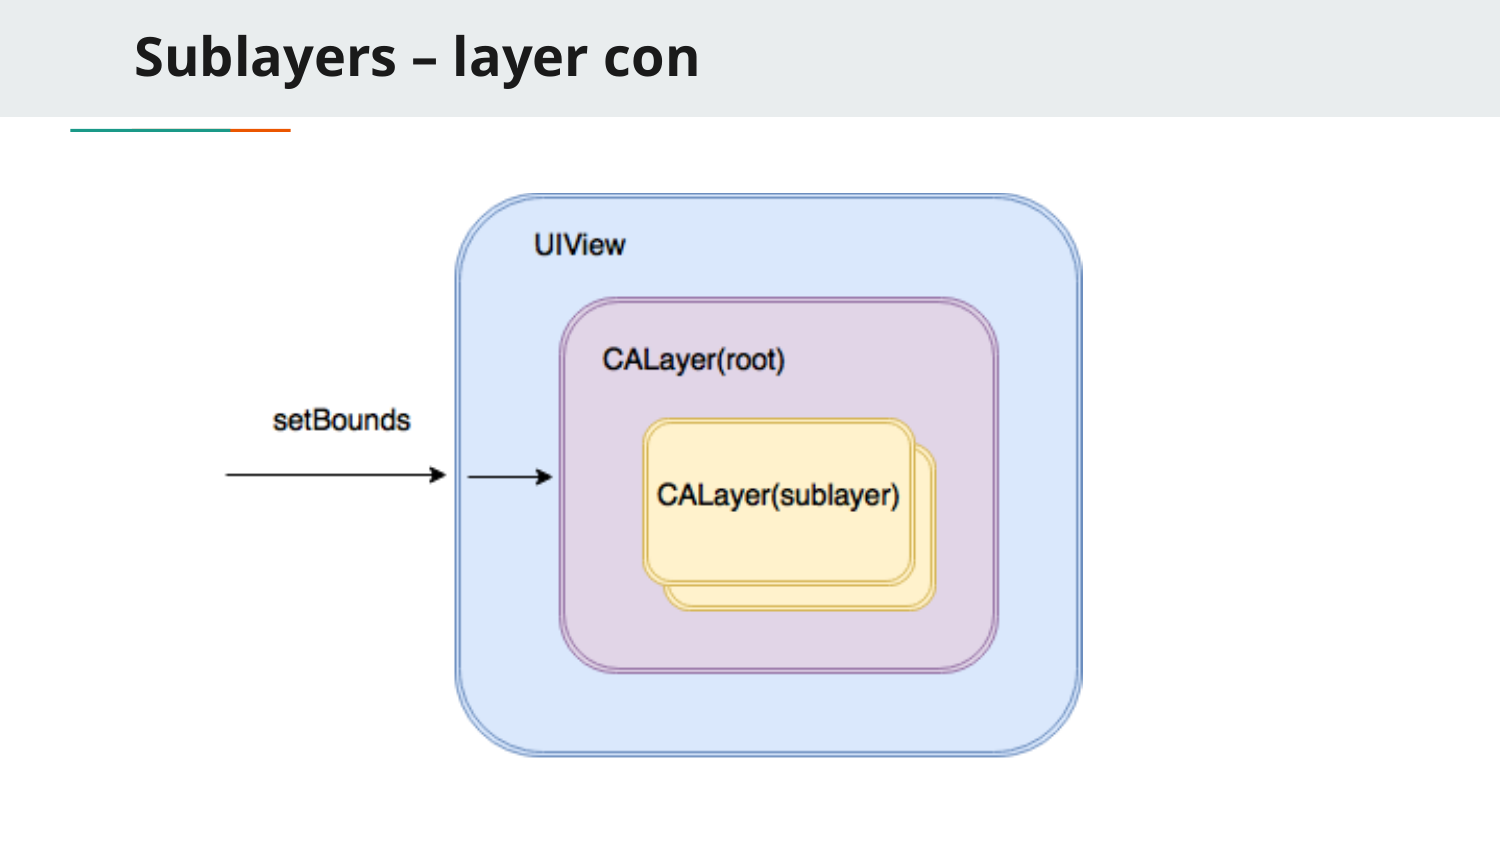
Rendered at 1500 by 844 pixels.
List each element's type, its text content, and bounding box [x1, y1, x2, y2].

title Sublayers – layer con [119, 7, 1381, 96]
picture [211, 192, 1083, 760]
